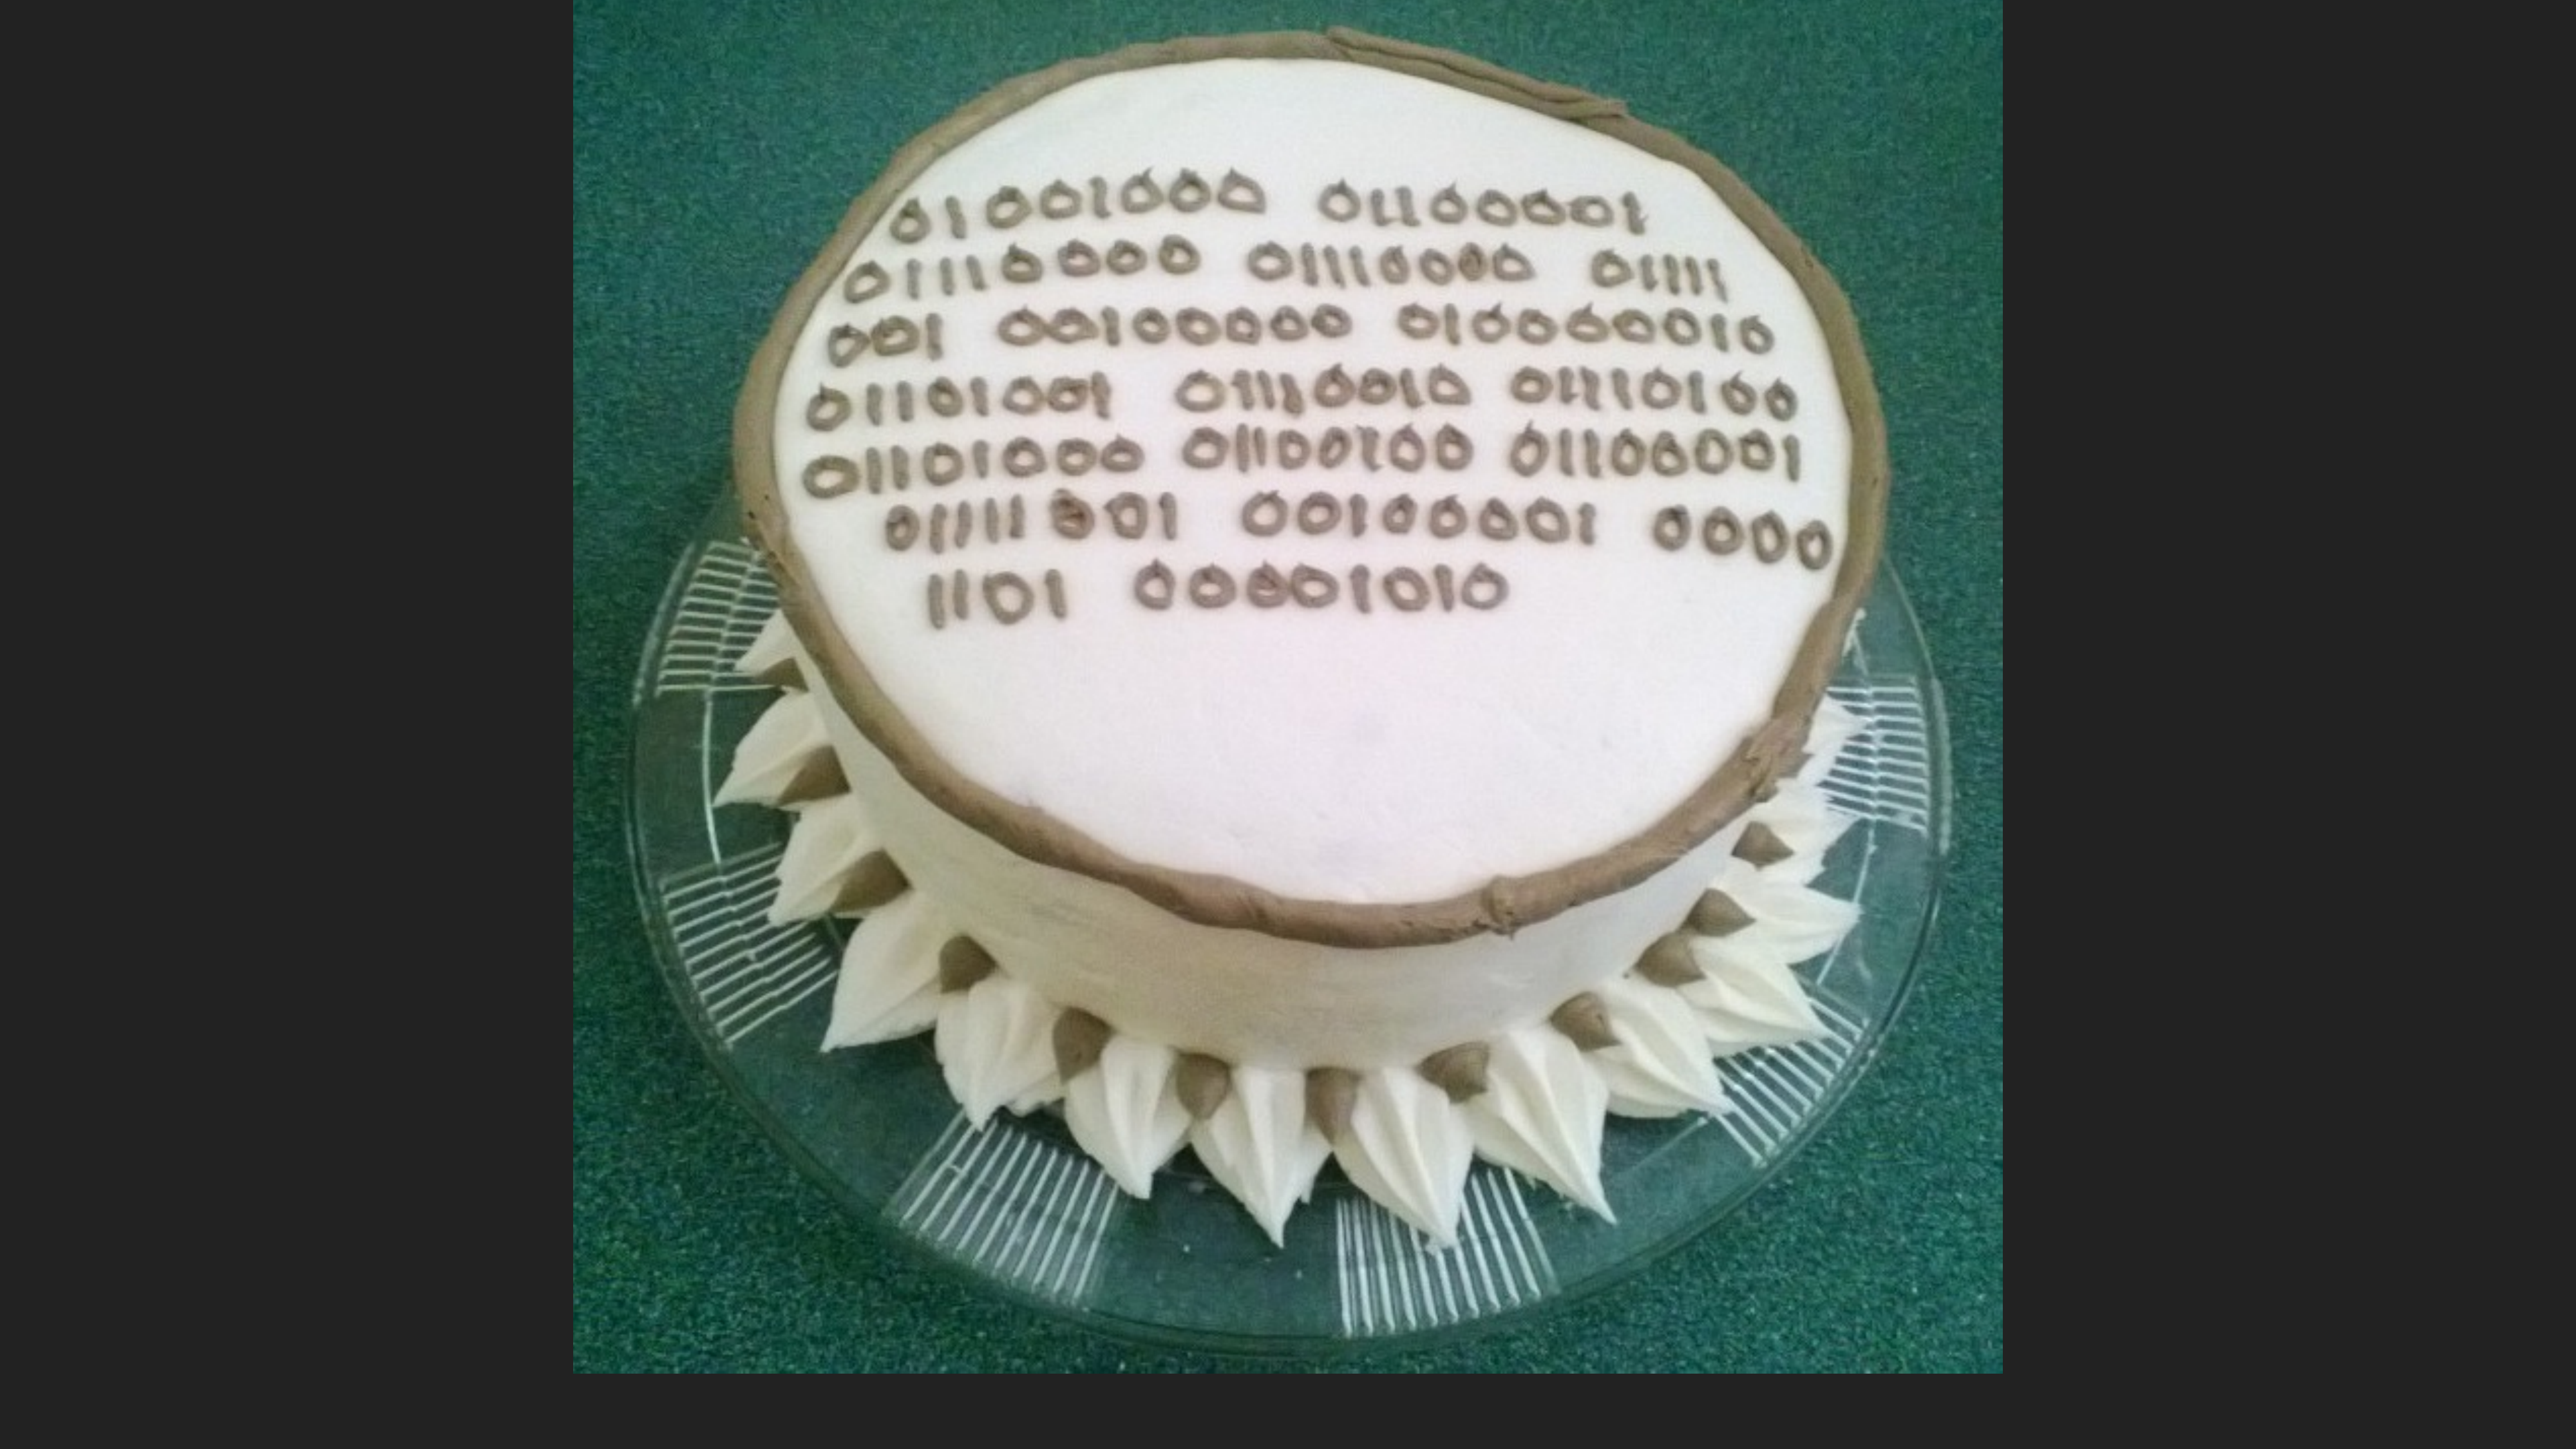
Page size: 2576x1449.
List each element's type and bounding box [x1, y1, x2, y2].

picture [573, 0, 2003, 1374]
